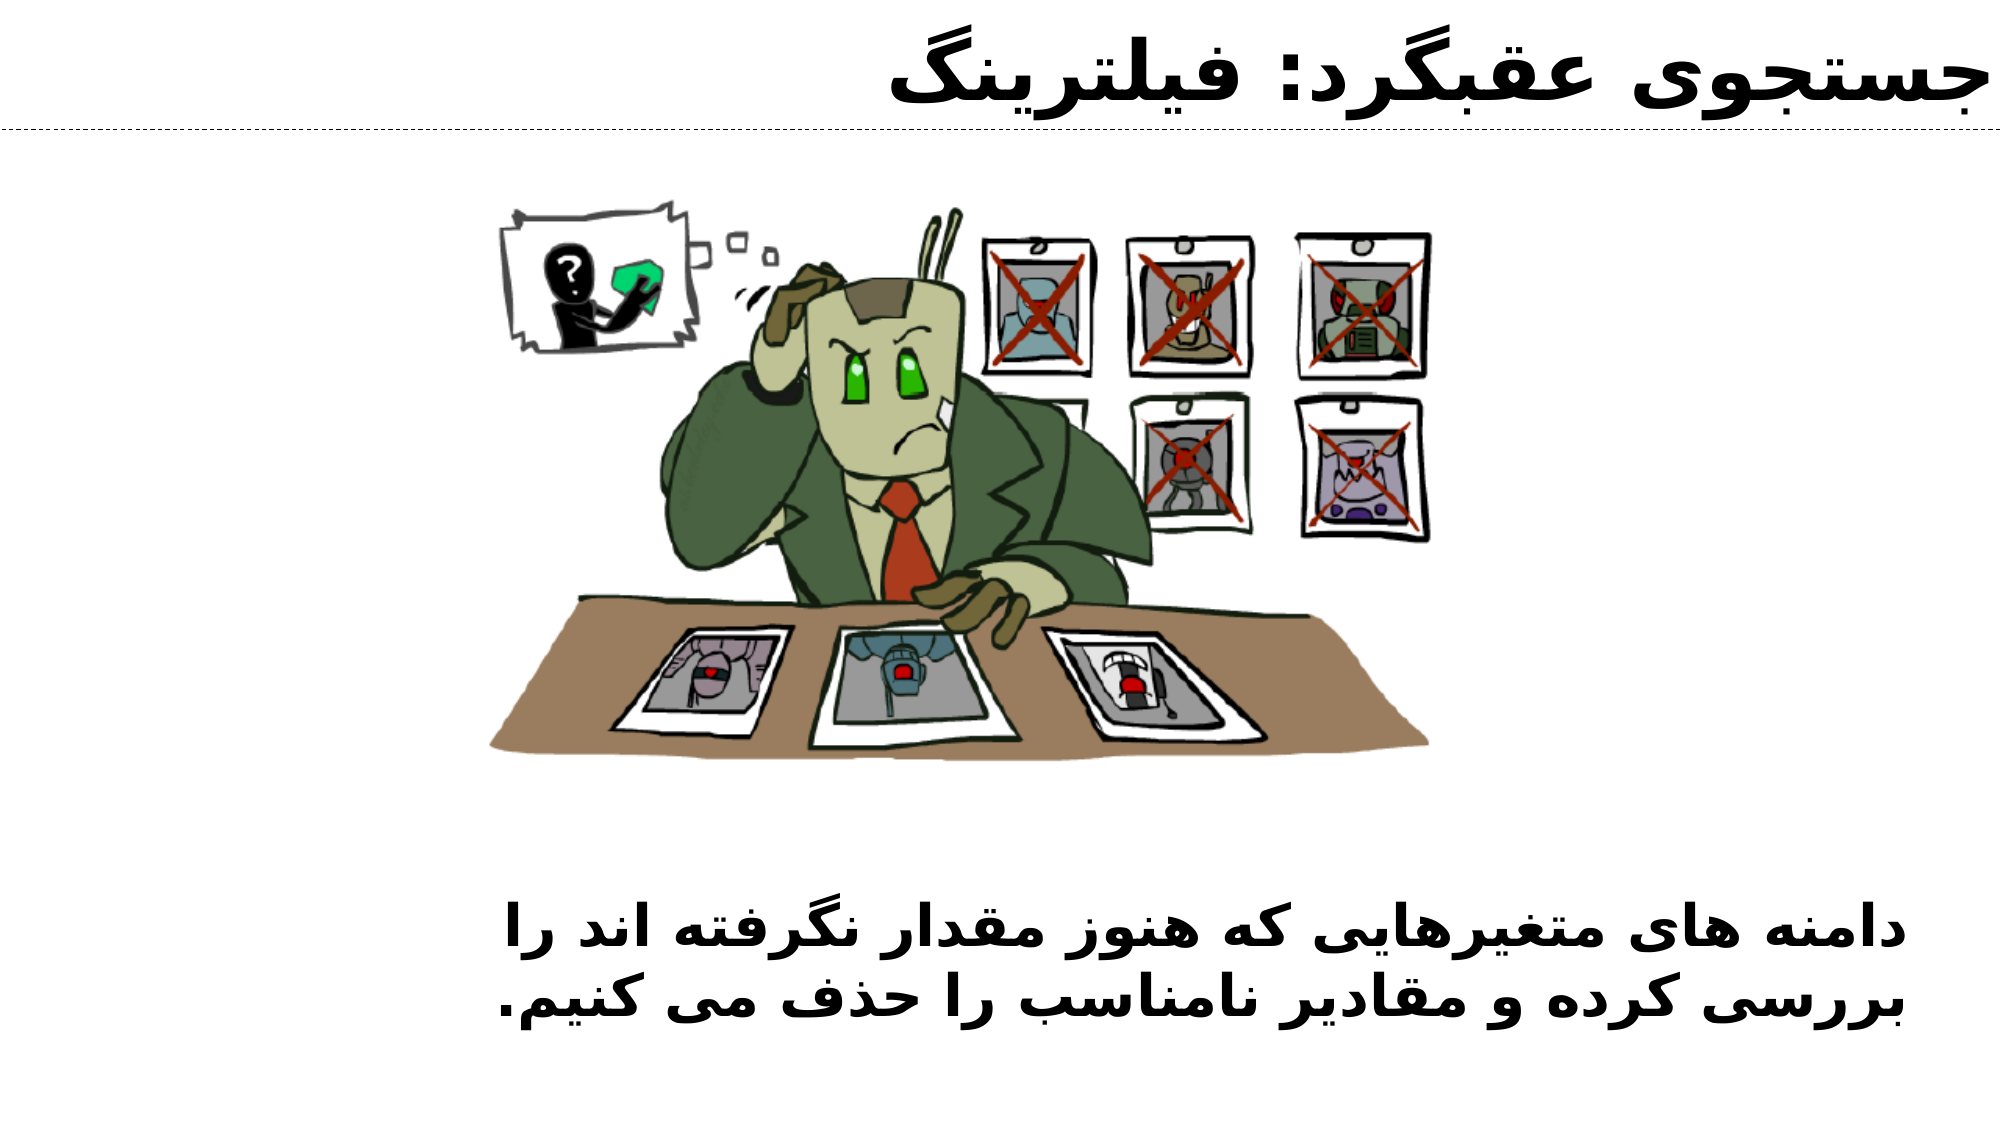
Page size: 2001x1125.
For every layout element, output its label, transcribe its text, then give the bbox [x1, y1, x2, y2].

text_box بهبود جستجوی عقبگرد: فیلترینگ [871, 9, 2000, 125]
text_box دامنه های متغیرهایی که هنوز مقدار نگرفته اند را بررسی کرده و مقادیر نامناسب را حذف می کنیم. [384, 880, 1924, 1036]
picture [336, 152, 1565, 778]
